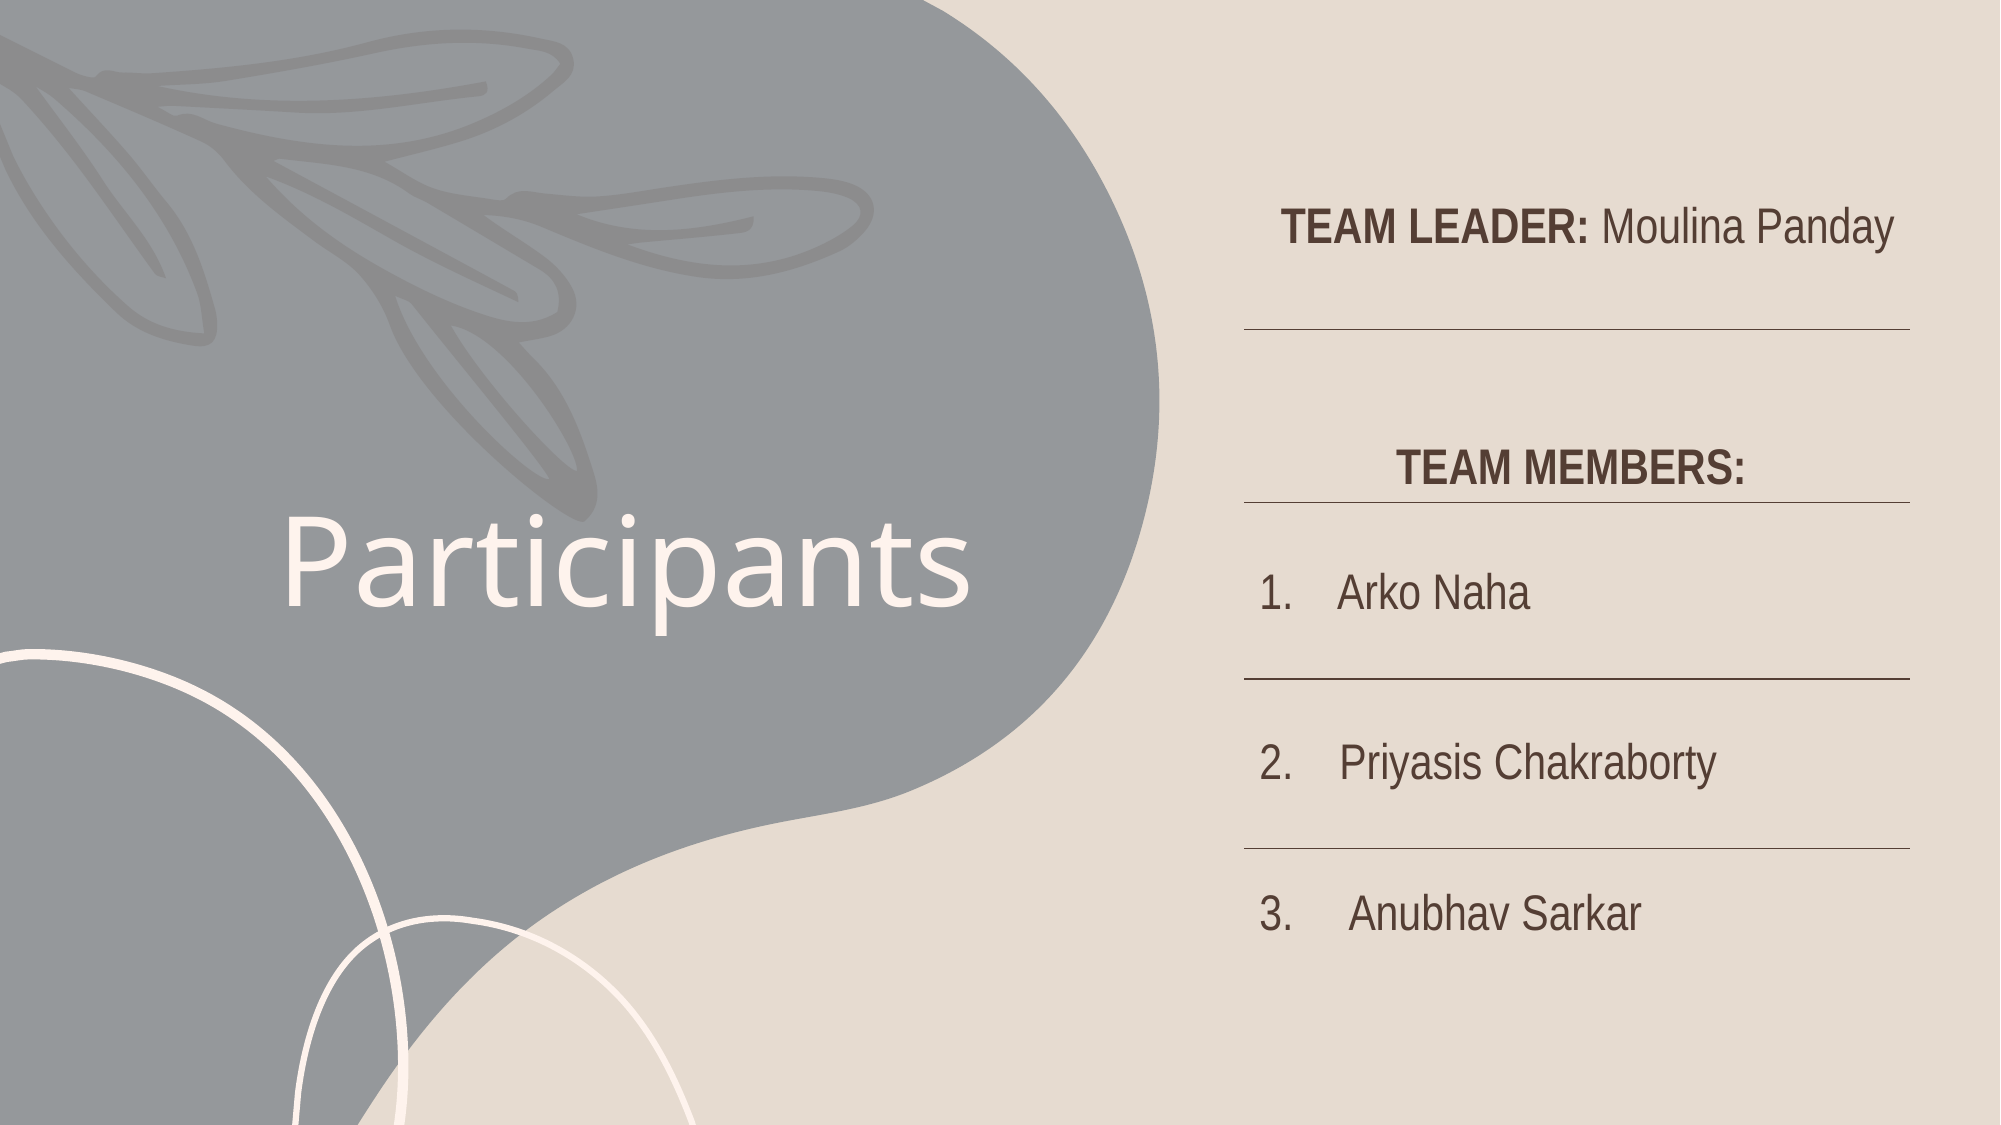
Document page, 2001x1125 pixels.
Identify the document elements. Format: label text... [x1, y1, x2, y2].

title Participants [115, 457, 1138, 675]
table_cell 3. Anubhav Sarkar [1244, 849, 1910, 999]
table_cell TEAM MEMBERS: [1244, 330, 1910, 502]
table_cell 1. Arko Naha [1244, 503, 1910, 678]
table_cell 2. Priyasis Chakraborty [1244, 680, 1910, 848]
table_header TEAM LEADER: Moulina Panday [1244, 189, 1910, 329]
